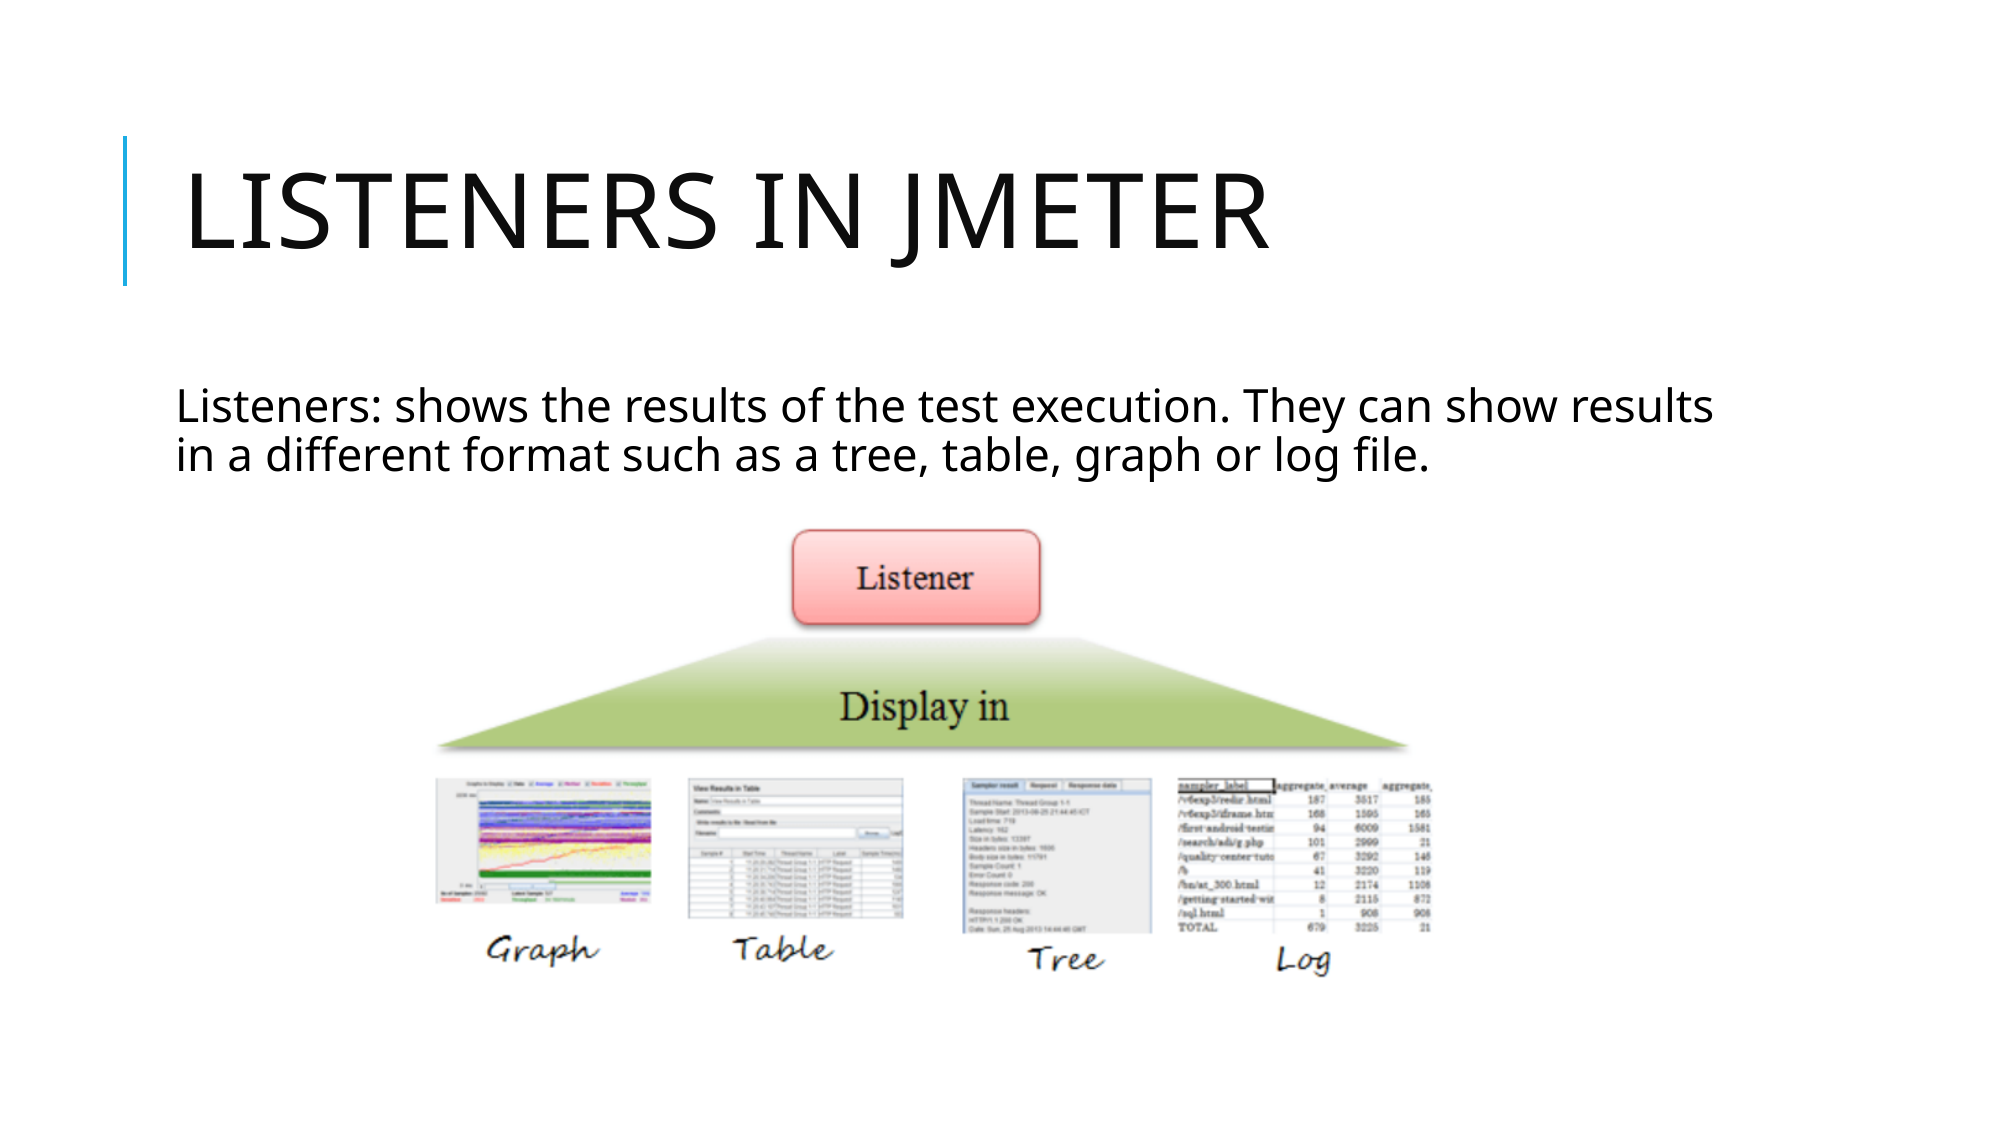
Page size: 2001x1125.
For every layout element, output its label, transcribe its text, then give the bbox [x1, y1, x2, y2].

title Listeners in Jmeter [168, 96, 1763, 342]
list Listeners: shows the results of the test execution. They can show results in a different format such as a tree, table, graph or log file. [168, 375, 1763, 1035]
picture [272, 489, 1728, 1030]
